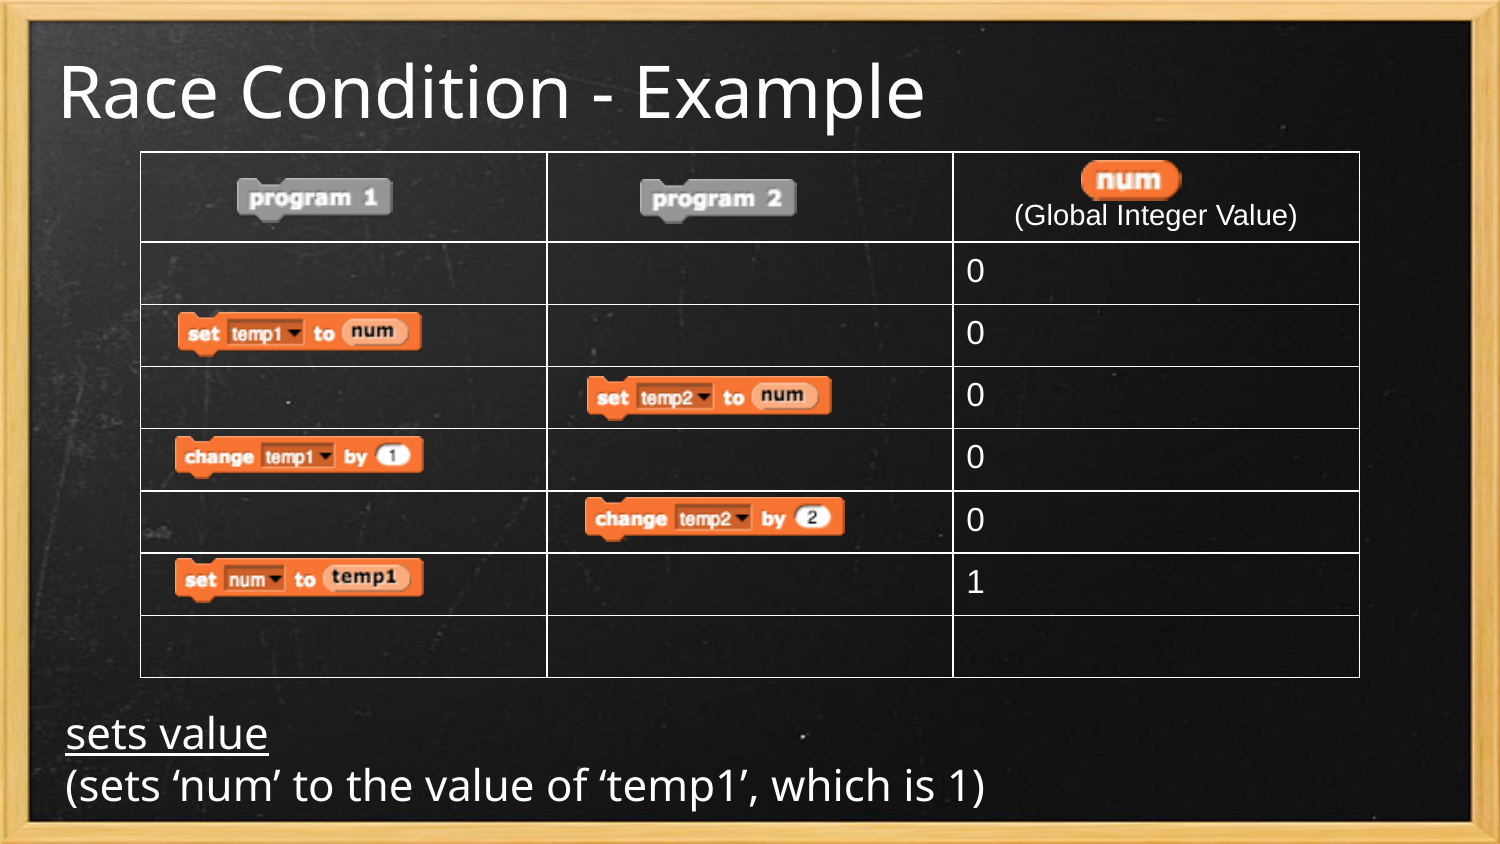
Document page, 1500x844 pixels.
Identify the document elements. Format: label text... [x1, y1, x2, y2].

table_cell [548, 305, 952, 366]
table_cell [548, 243, 952, 304]
table_cell 0 [954, 367, 1359, 428]
table_cell [141, 554, 546, 615]
table_header [548, 153, 952, 241]
table_cell 0 [954, 305, 1359, 366]
table_cell [548, 554, 952, 615]
picture [0, 0, 1500, 844]
table_cell 0 [954, 243, 1359, 304]
table_cell [141, 616, 546, 677]
table_cell [954, 616, 1359, 677]
table_cell [141, 429, 546, 490]
table_cell 0 [954, 429, 1359, 490]
table_cell [548, 429, 952, 490]
table_cell 1 [954, 554, 1359, 615]
table_cell [141, 305, 546, 366]
table_cell [548, 492, 952, 552]
title Race Condition - Example [45, 33, 1455, 135]
table_cell [141, 243, 546, 304]
table_cell [141, 492, 546, 552]
table_cell [141, 367, 546, 428]
table_cell 0 [954, 492, 1359, 552]
table_header [141, 153, 546, 241]
list sets value (sets ‘num’ to the value of ‘temp1’, which is 1) [53, 693, 1463, 795]
table_cell [548, 367, 952, 428]
table_cell [548, 616, 952, 677]
table_header (Global Integer Value) [954, 153, 1359, 241]
